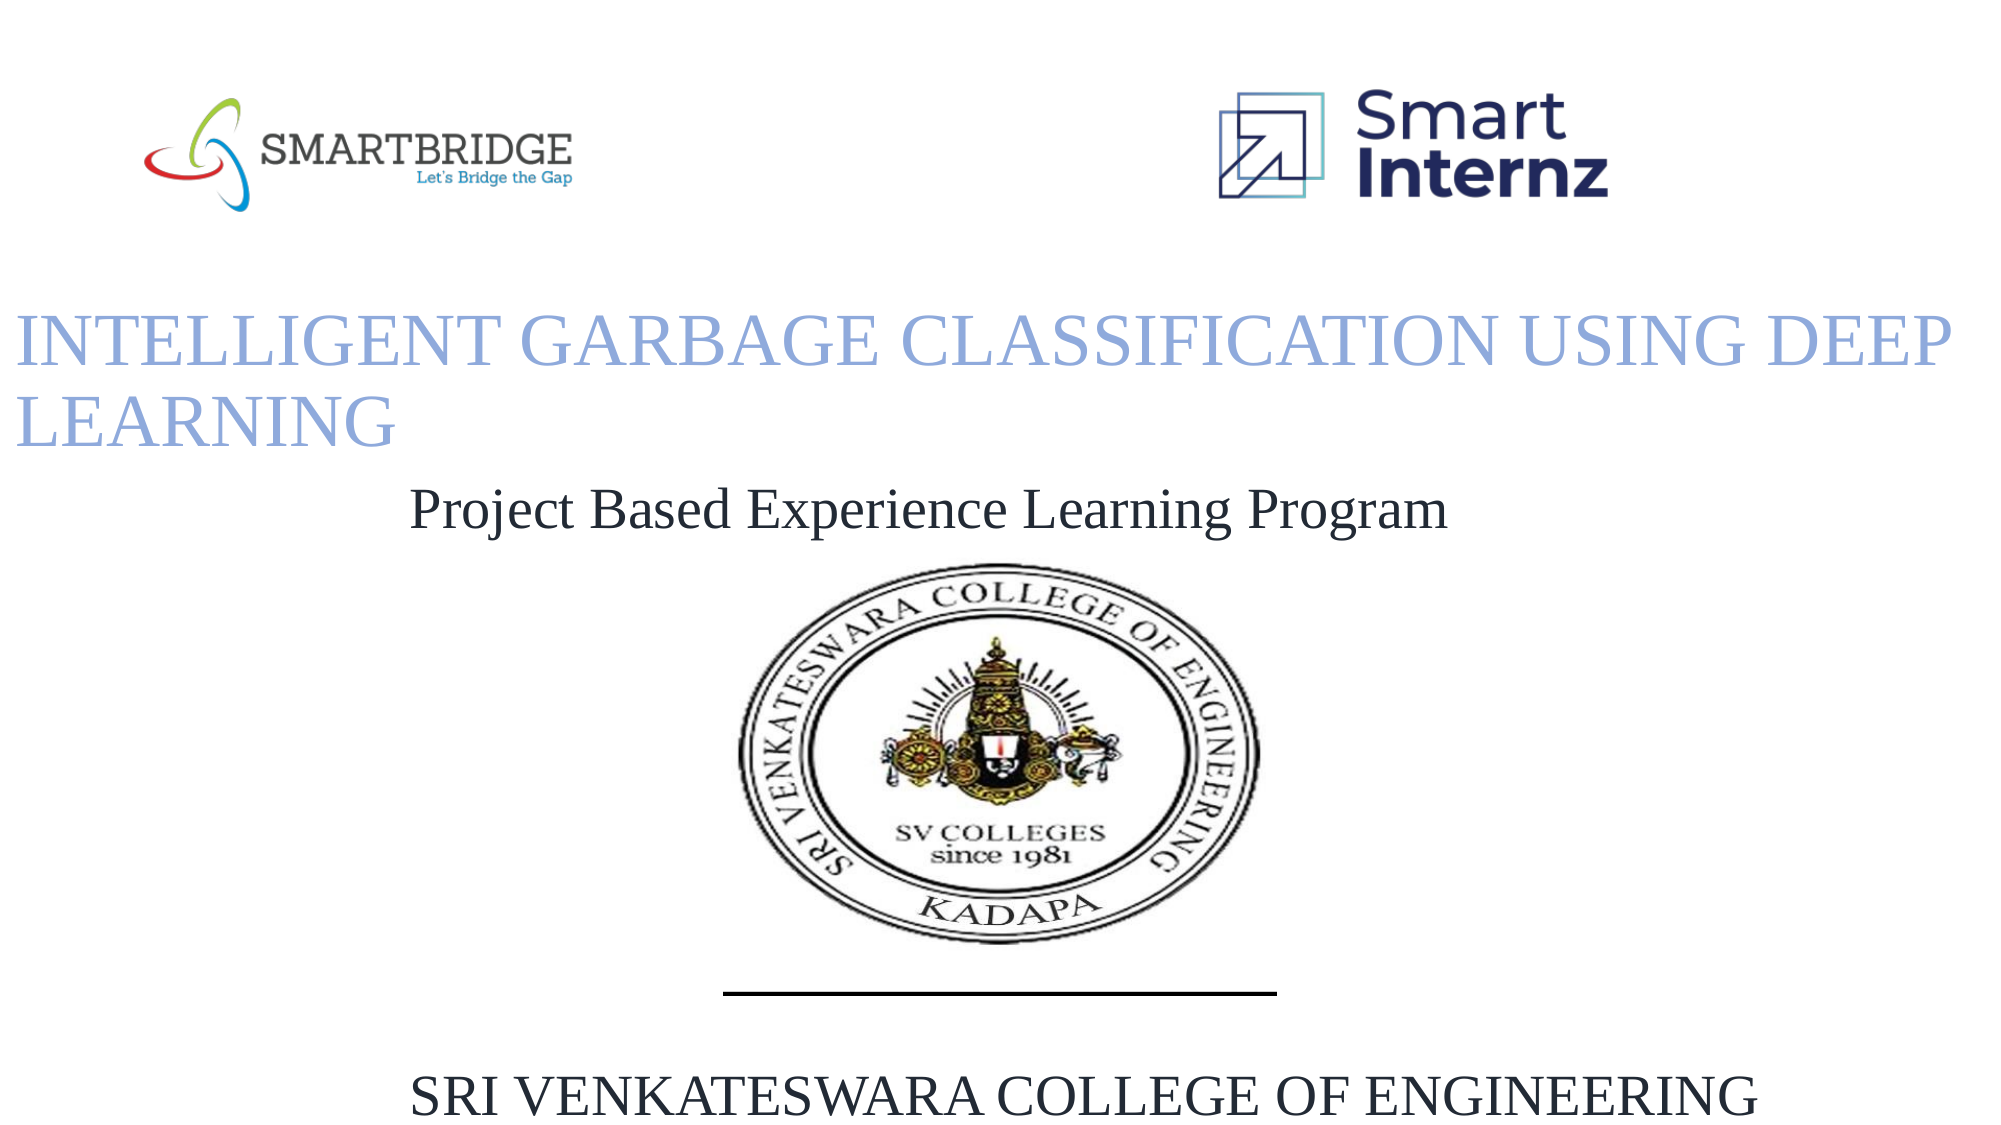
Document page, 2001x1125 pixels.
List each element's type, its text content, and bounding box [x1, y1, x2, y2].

picture [1215, 83, 1613, 202]
picture [139, 95, 579, 216]
picture [723, 541, 1277, 996]
title INTELLIGENT GARBAGE CLASSIFICATION USING DEEP LEARNING [0, 260, 2000, 471]
list Project Based Experience Learning Program SRI VENKATESWARA COLLEGE OF ENGINEERING [394, 470, 1925, 754]
